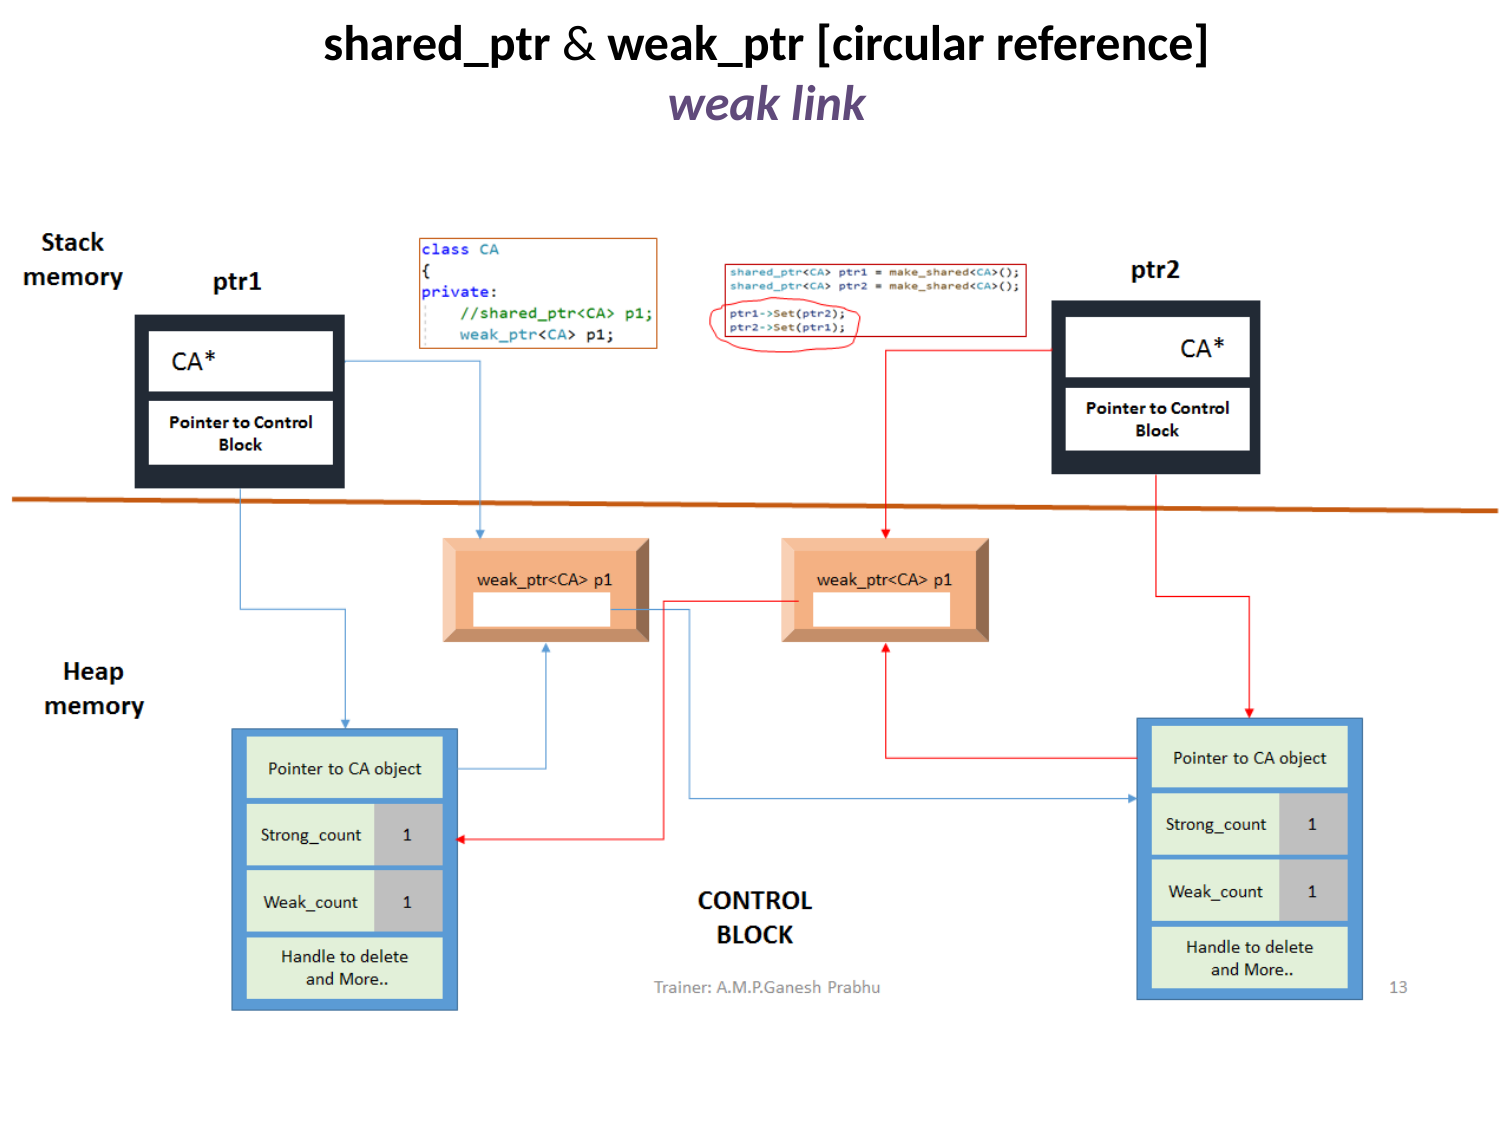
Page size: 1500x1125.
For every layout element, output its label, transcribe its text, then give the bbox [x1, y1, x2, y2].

text_box shared_ptr & weak_ptr [circular reference] weak link [296, 3, 1237, 138]
picture [0, 219, 1500, 1012]
